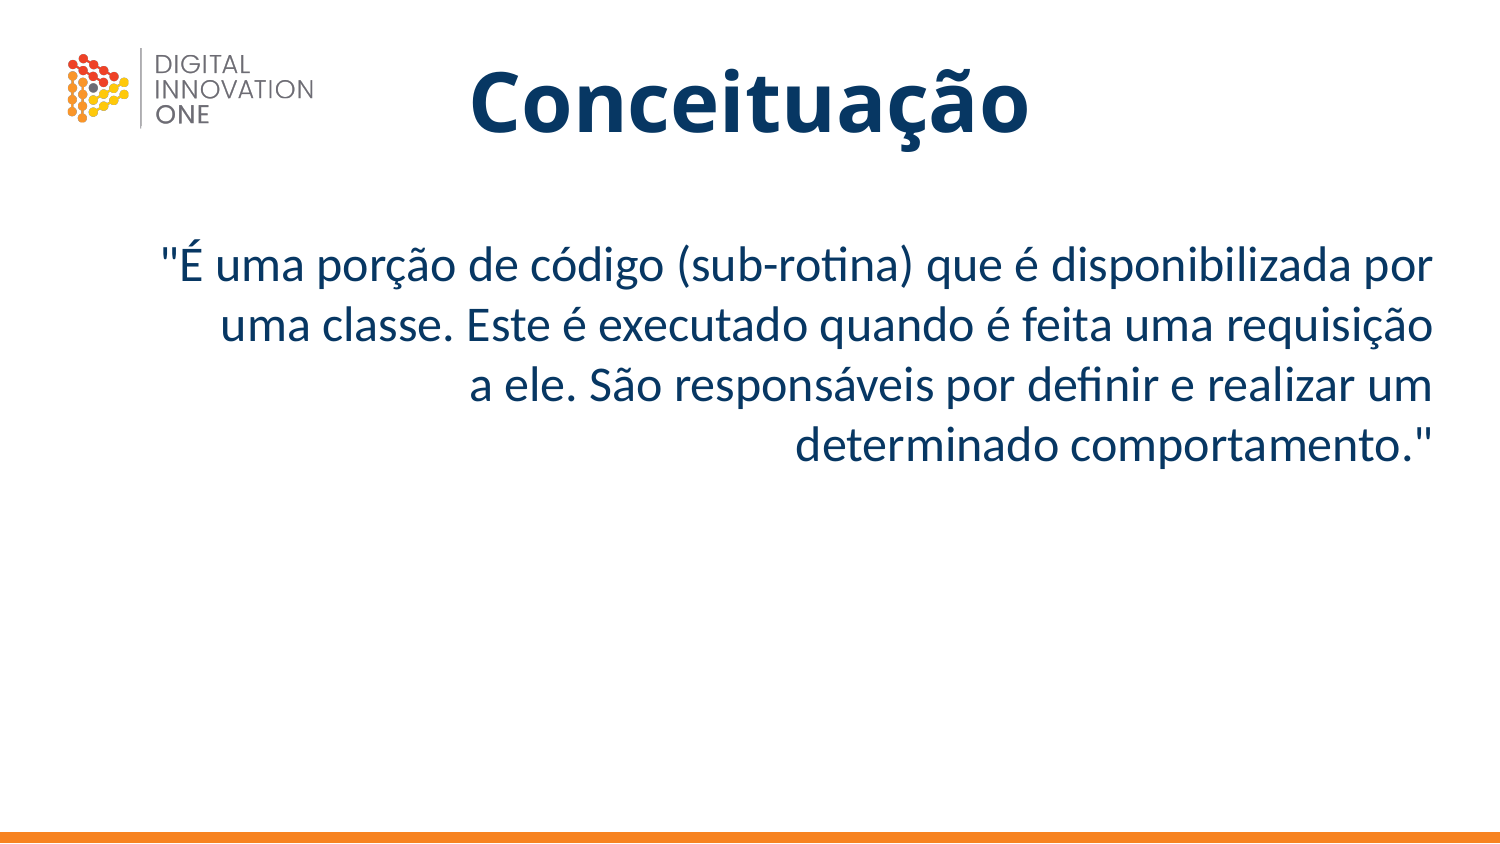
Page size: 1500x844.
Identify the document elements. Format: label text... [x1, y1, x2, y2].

picture [50, 39, 331, 138]
subtitle Conceituação [51, 50, 1449, 148]
text_box "É uma porção de código (sub-rotina) que é disponibilizada por uma classe. Este é executado quando é feita uma requisição a ele. São responsáveis por definir e realizar um determinado comportamento." [58, 216, 1449, 717]
text_box [0, 832, 1500, 843]
